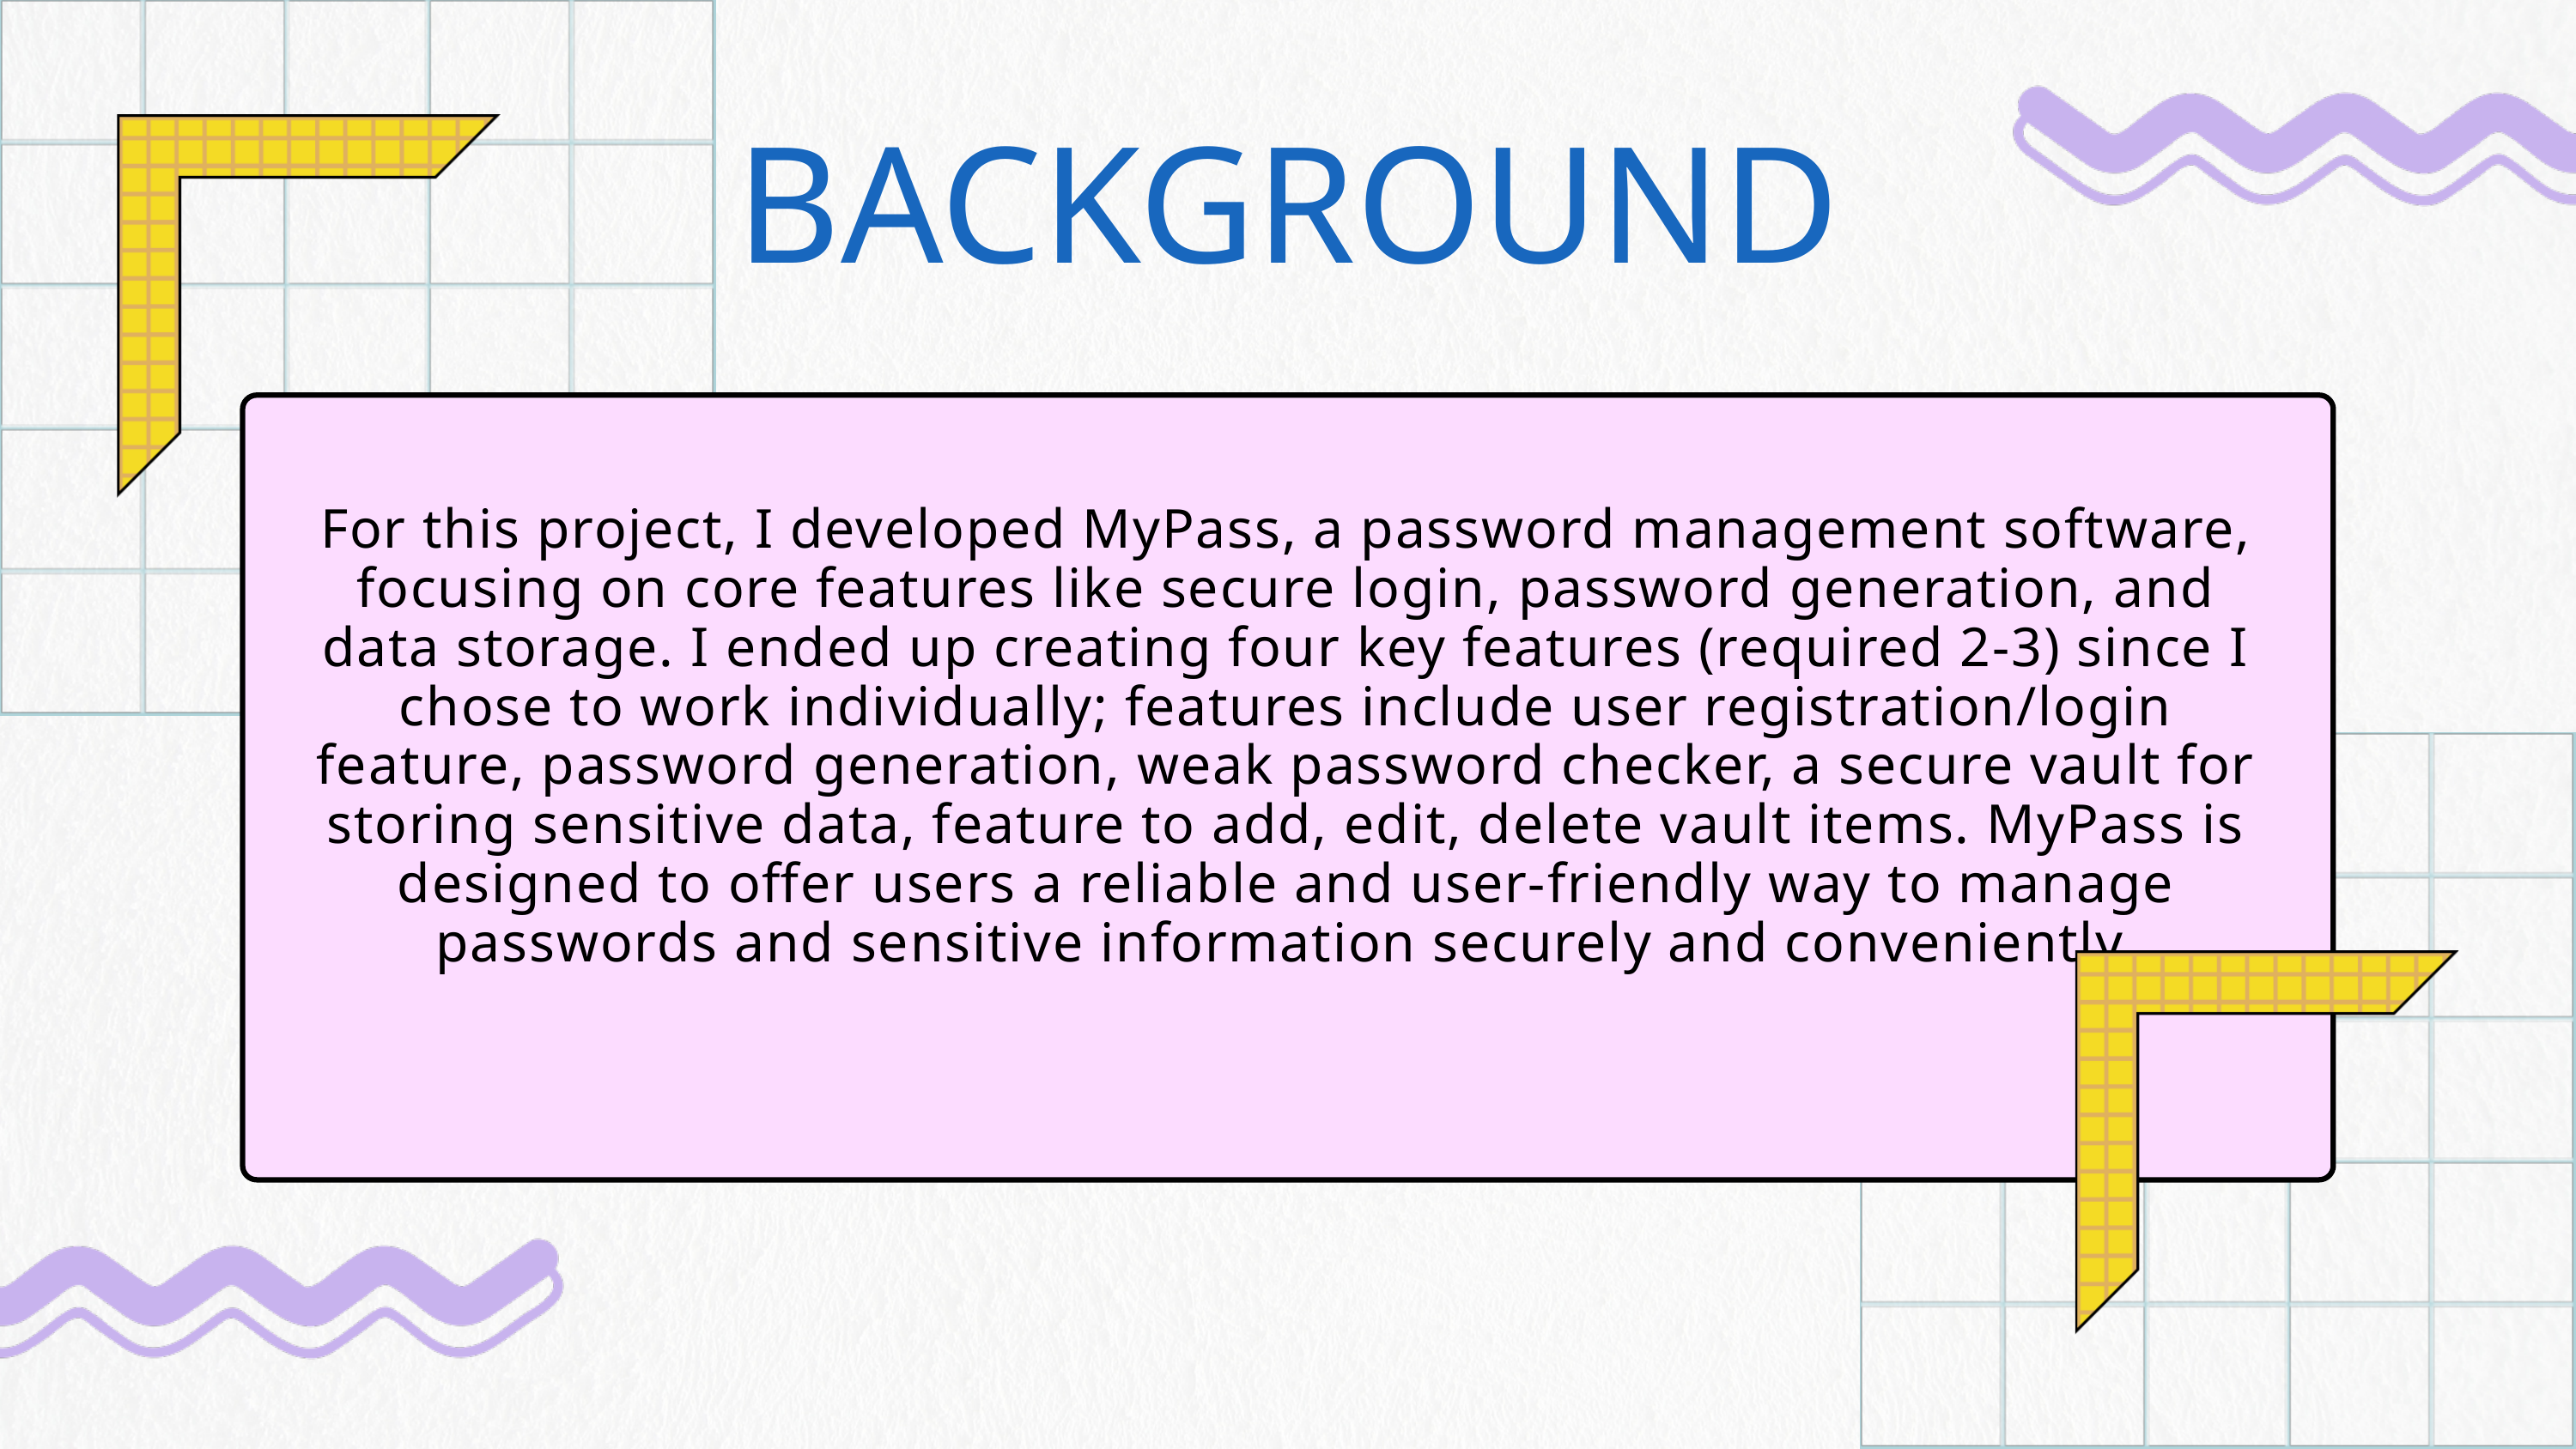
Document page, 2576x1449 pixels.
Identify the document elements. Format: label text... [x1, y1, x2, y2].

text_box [242, 395, 2334, 1180]
text_box [716, 0, 2576, 166]
text_box [2075, 950, 2459, 1335]
text_box [0, 716, 1859, 1449]
text_box [2009, 83, 2576, 212]
text_box [716, 212, 2576, 732]
text_box BACKGROUND [501, 166, 2228, 295]
text_box [0, 1236, 567, 1365]
text_box [0, 0, 716, 716]
text_box [117, 114, 501, 498]
text_box [1859, 732, 2576, 1449]
